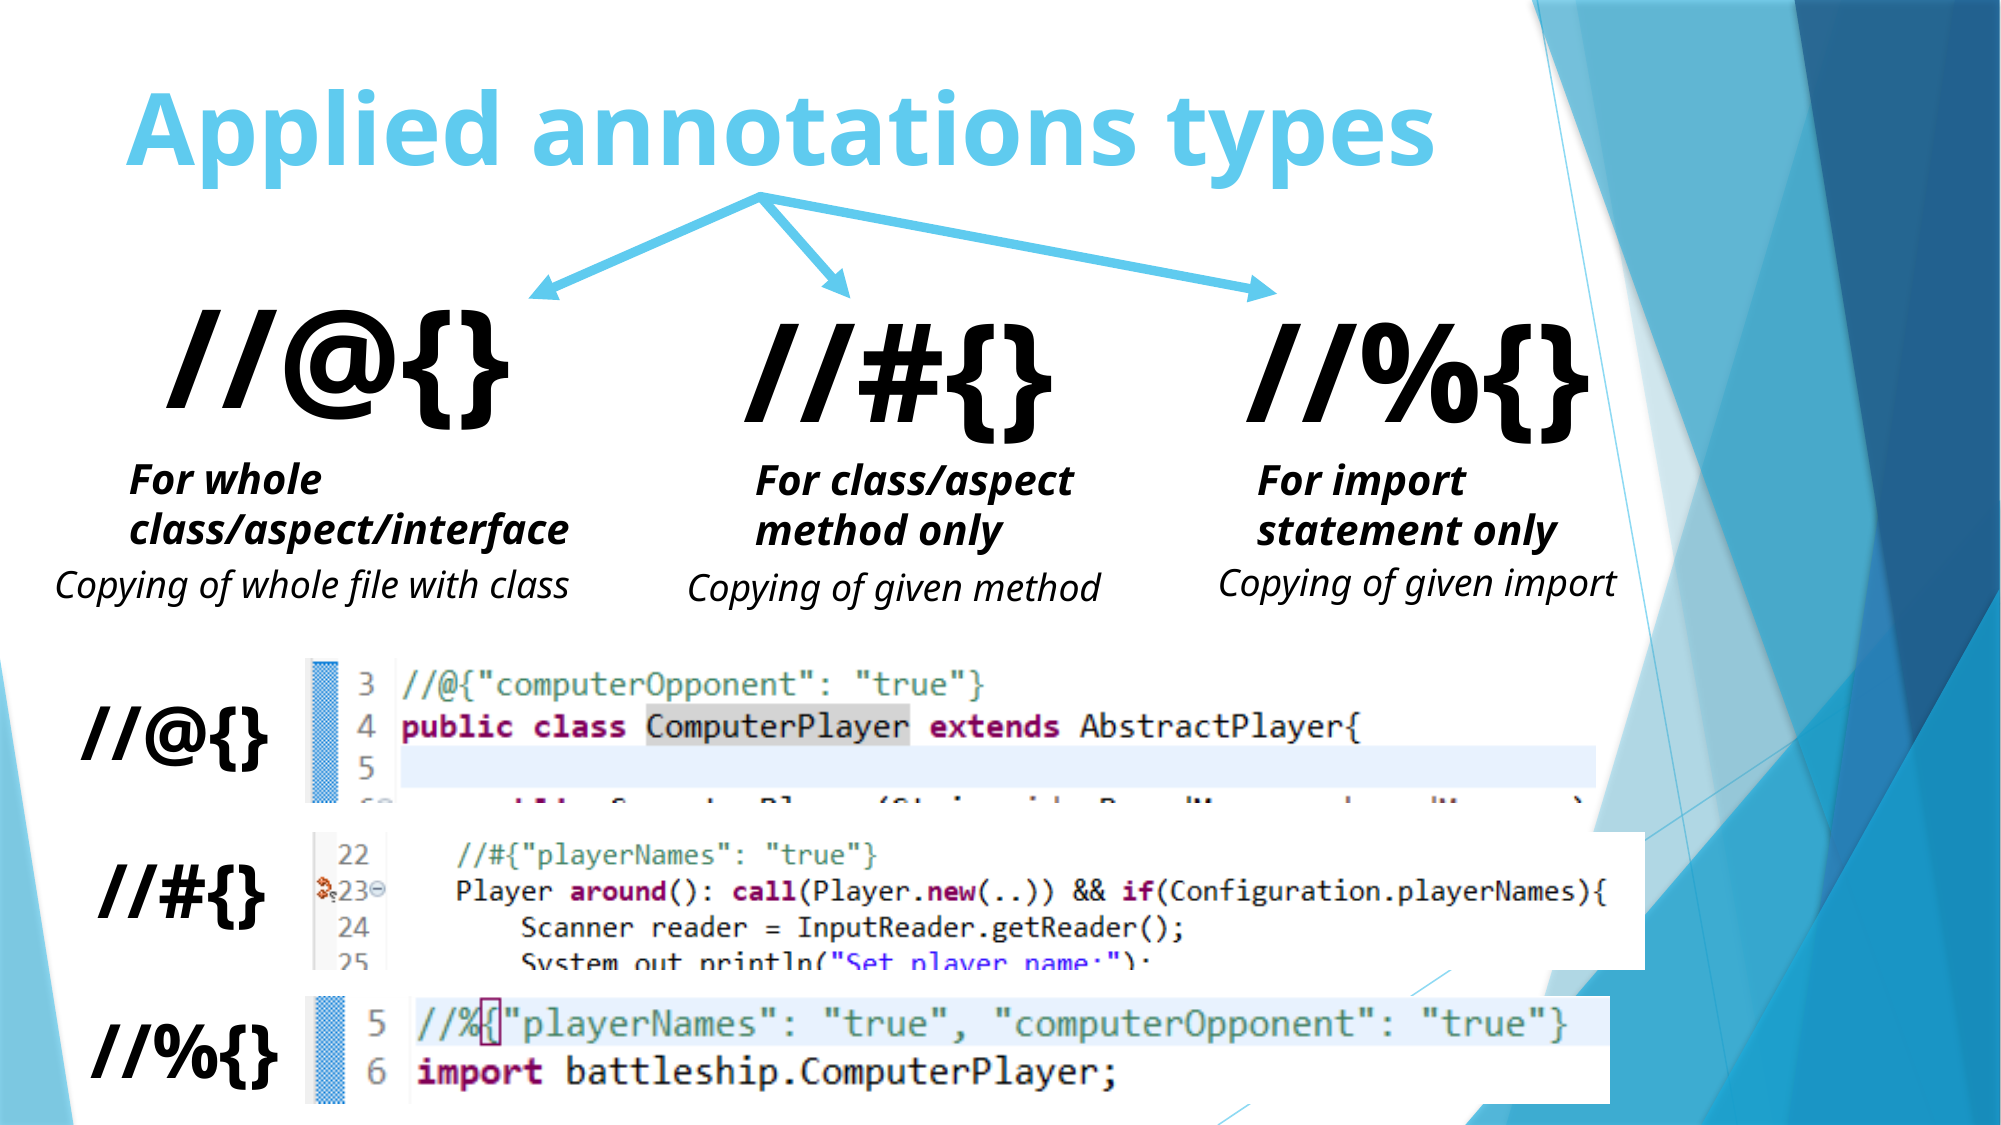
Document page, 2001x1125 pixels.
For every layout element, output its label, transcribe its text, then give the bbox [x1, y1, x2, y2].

picture [311, 831, 1645, 970]
text_box Copying of whole file with class [39, 553, 586, 614]
text_box //@{} [66, 678, 284, 784]
text_box For whole class/aspect/interface [114, 445, 585, 553]
text_box //#{} [728, 304, 1069, 457]
text_box Copying of given method [671, 556, 1117, 616]
text_box Copying of given import [1202, 551, 1632, 611]
picture [304, 995, 1611, 1104]
text_box For class/aspect method only [740, 446, 1090, 556]
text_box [759, 196, 851, 299]
picture [304, 657, 1596, 804]
text_box //@{} [150, 263, 526, 444]
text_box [527, 196, 757, 299]
title Applied annotations types [111, 58, 1522, 275]
text_box //#{} [82, 836, 282, 941]
text_box For import statement only [1242, 446, 1572, 551]
text_box //%{} [75, 996, 303, 1102]
text_box //%{} [1230, 277, 1607, 457]
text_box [851, 196, 1278, 295]
